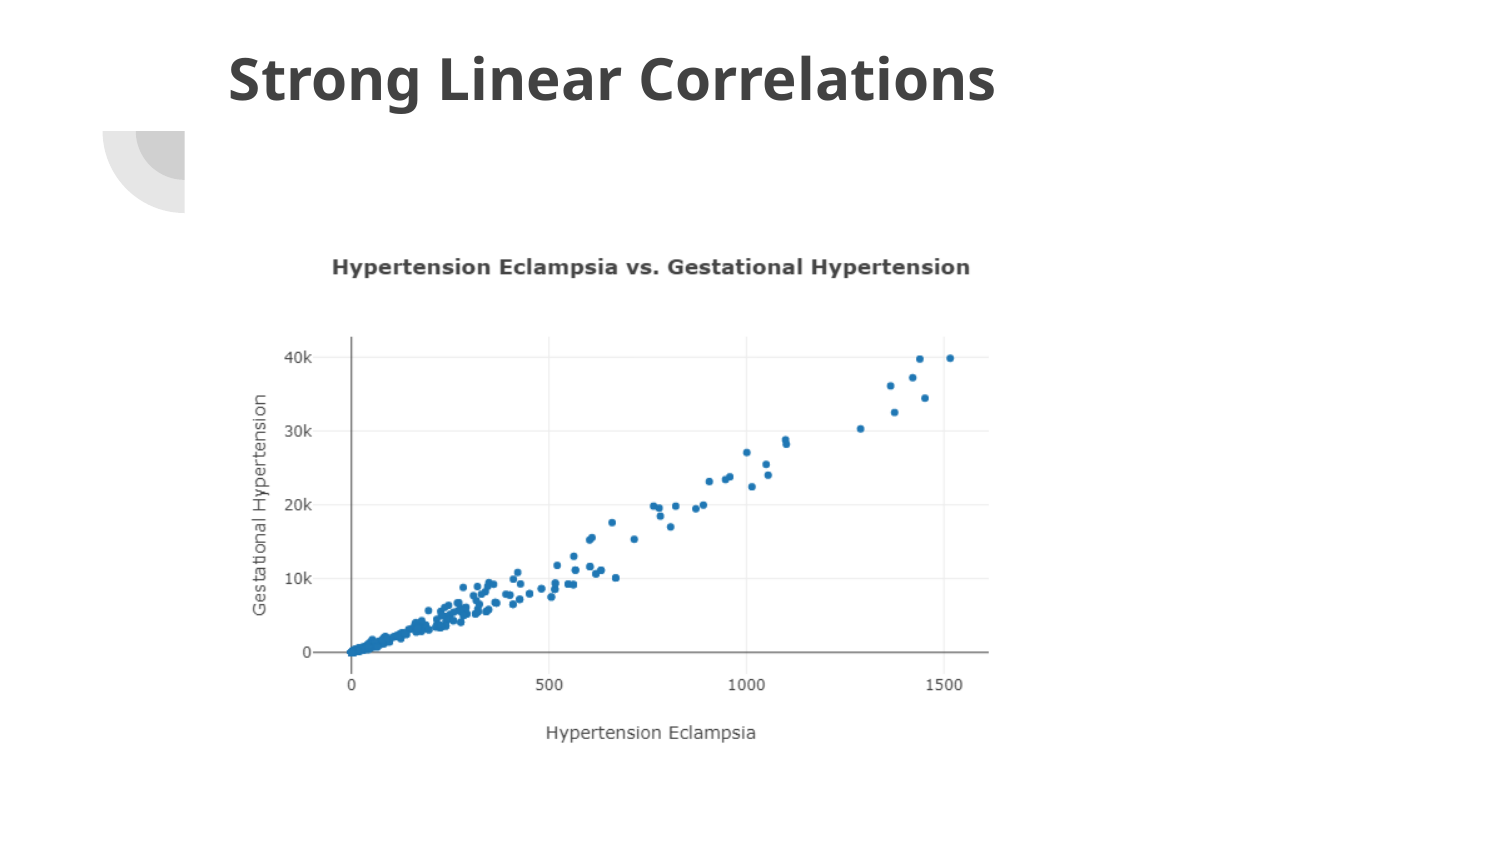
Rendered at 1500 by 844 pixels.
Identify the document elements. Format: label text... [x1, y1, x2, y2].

picture [213, 211, 1089, 775]
title Strong Linear Correlations [213, 26, 1232, 232]
